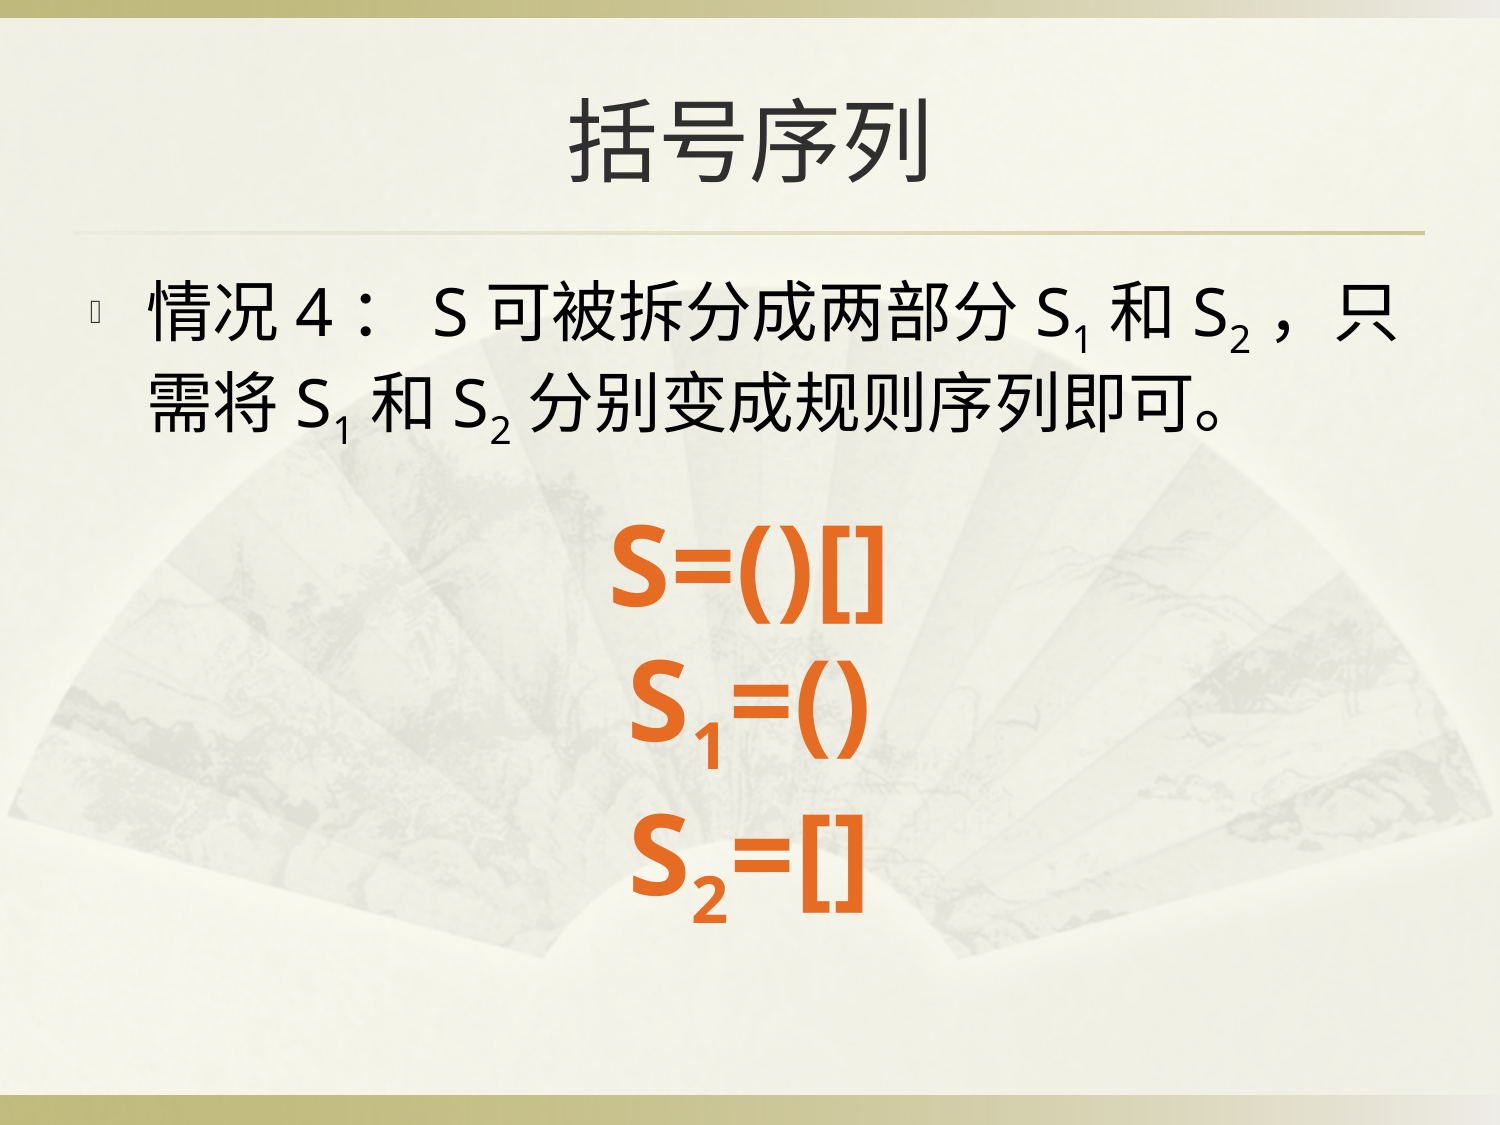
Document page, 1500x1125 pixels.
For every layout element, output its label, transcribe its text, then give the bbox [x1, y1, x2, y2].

text_box S=()[] S1=() S2=[] [593, 486, 907, 944]
list 情况4：S可被拆分成两部分S1和S2，只需将S1和S2分别变成规则序列即可。 [75, 262, 1425, 1032]
title 括号序列 [75, 45, 1425, 233]
